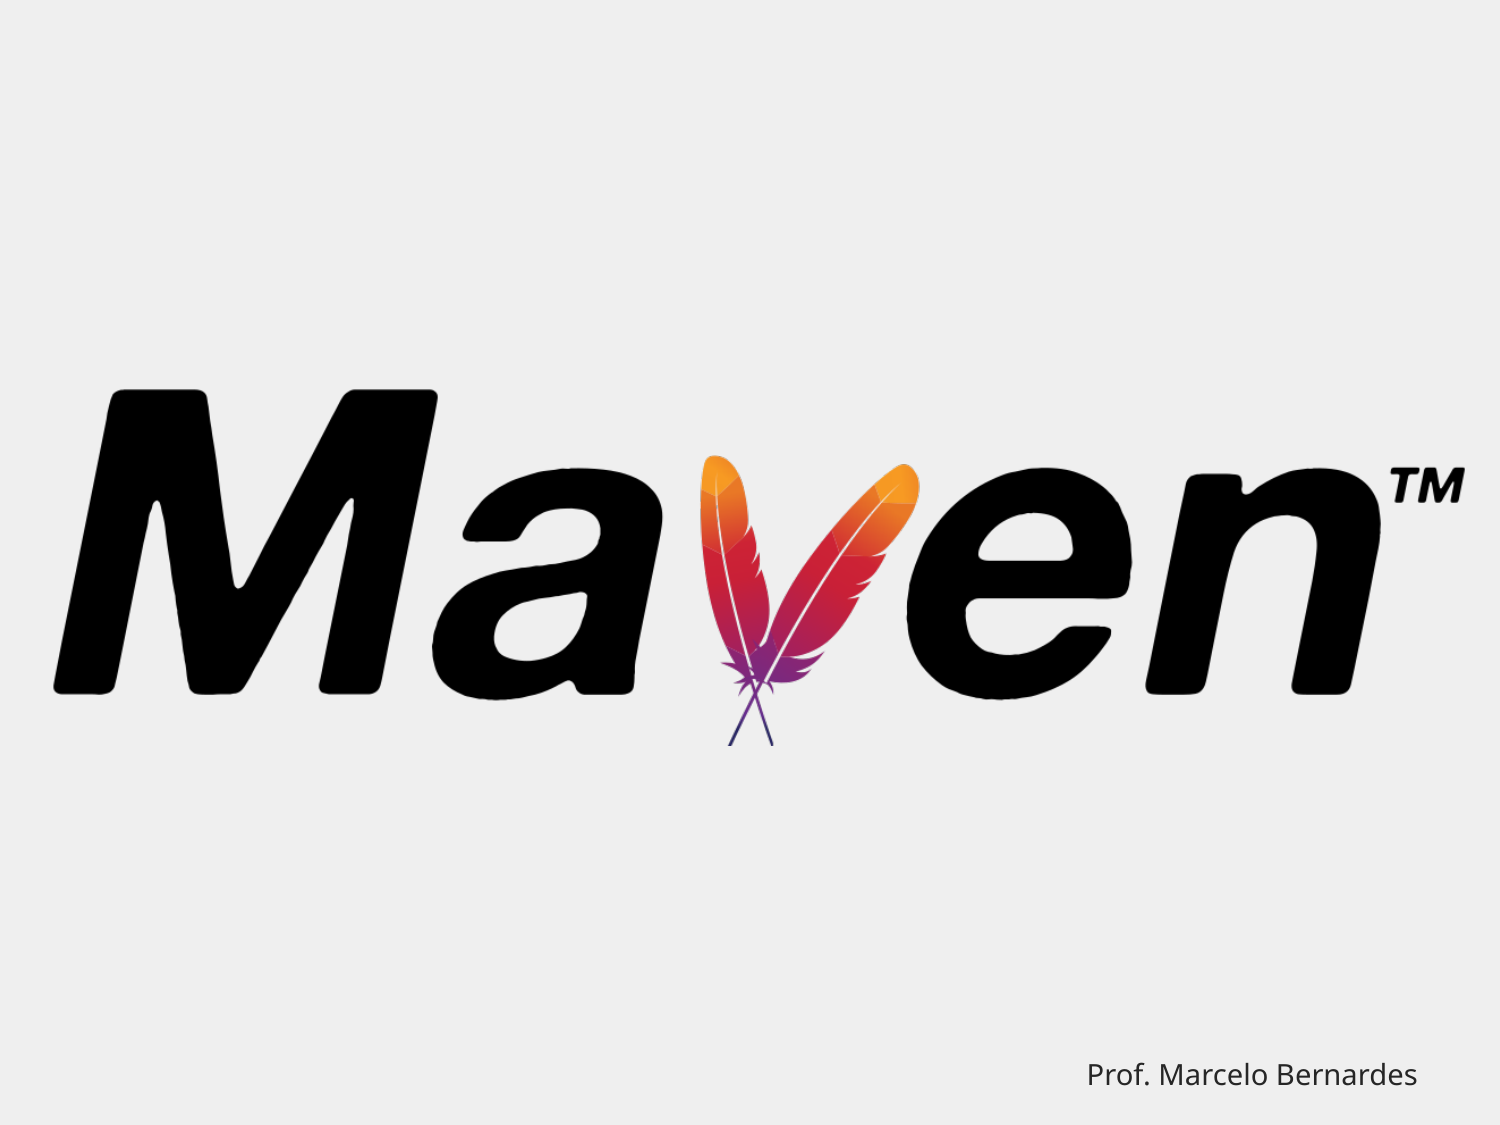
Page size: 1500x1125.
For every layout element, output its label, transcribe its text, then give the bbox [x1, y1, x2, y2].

picture [24, 378, 1476, 747]
text_box Prof. Marcelo Bernardes [1071, 1048, 1459, 1099]
